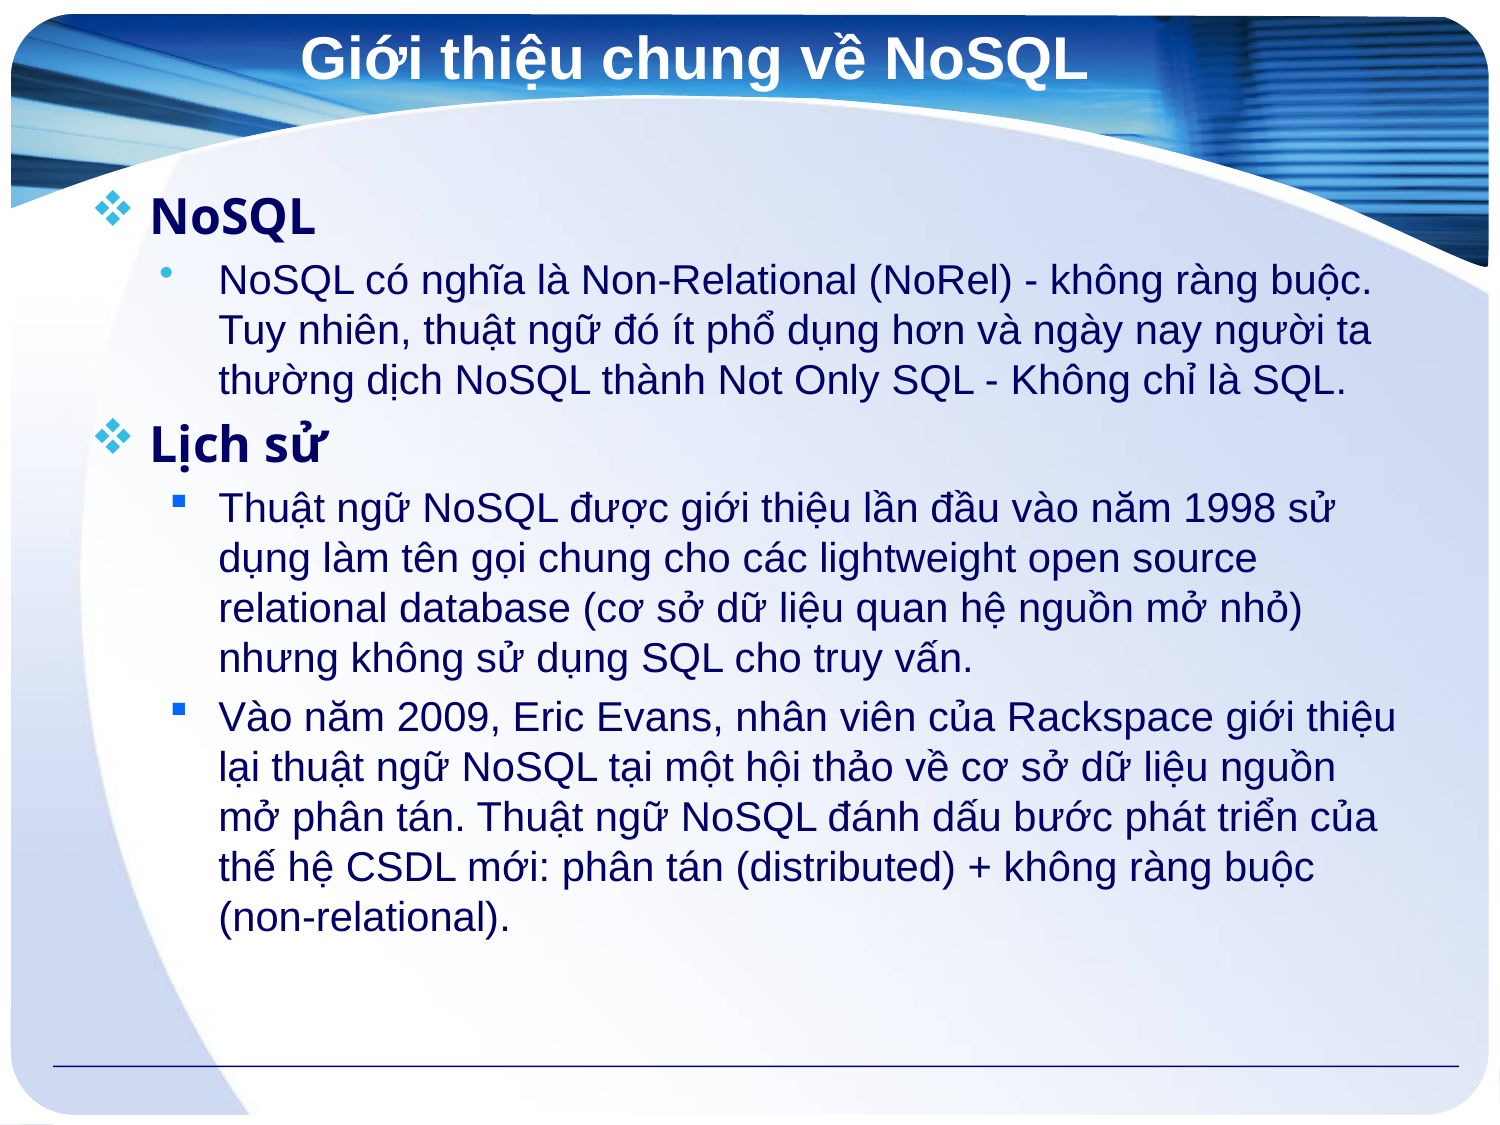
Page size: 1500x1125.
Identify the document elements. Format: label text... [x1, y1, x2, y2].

title Giới thiệu chung về NoSQL [89, 8, 1302, 102]
list NoSQL NoSQL có nghĩa là Non-Relational (NoRel) - không ràng buộc. Tuy nhiên, thuật ngữ đó ít phổ dụng hơn và ngày nay người ta thường dịch NoSQL thành Not Only SQL - Không chỉ là SQL. Lịch sử Thuật ngữ NoSQL được giới thiệu lần đầu vào năm 1998 sử dụng làm tên gọi chung cho các lightweight open source relational database (cơ sở dữ liệu quan hệ nguồn mở nhỏ) nhưng không sử dụng SQL cho truy vấn. Vào năm 2009, Eric Evans, nhân viên của Rackspace giới thiệu lại thuật ngữ NoSQL tại một hội thảo về cơ sở dữ liệu nguồn mở phân tán. Thuật ngữ NoSQL đánh dấu bước phát triển của thế hệ CSDL mới: phân tán (distributed) + không ràng buộc (non-relational). [75, 176, 1425, 1038]
picture [11, 14, 1488, 1114]
